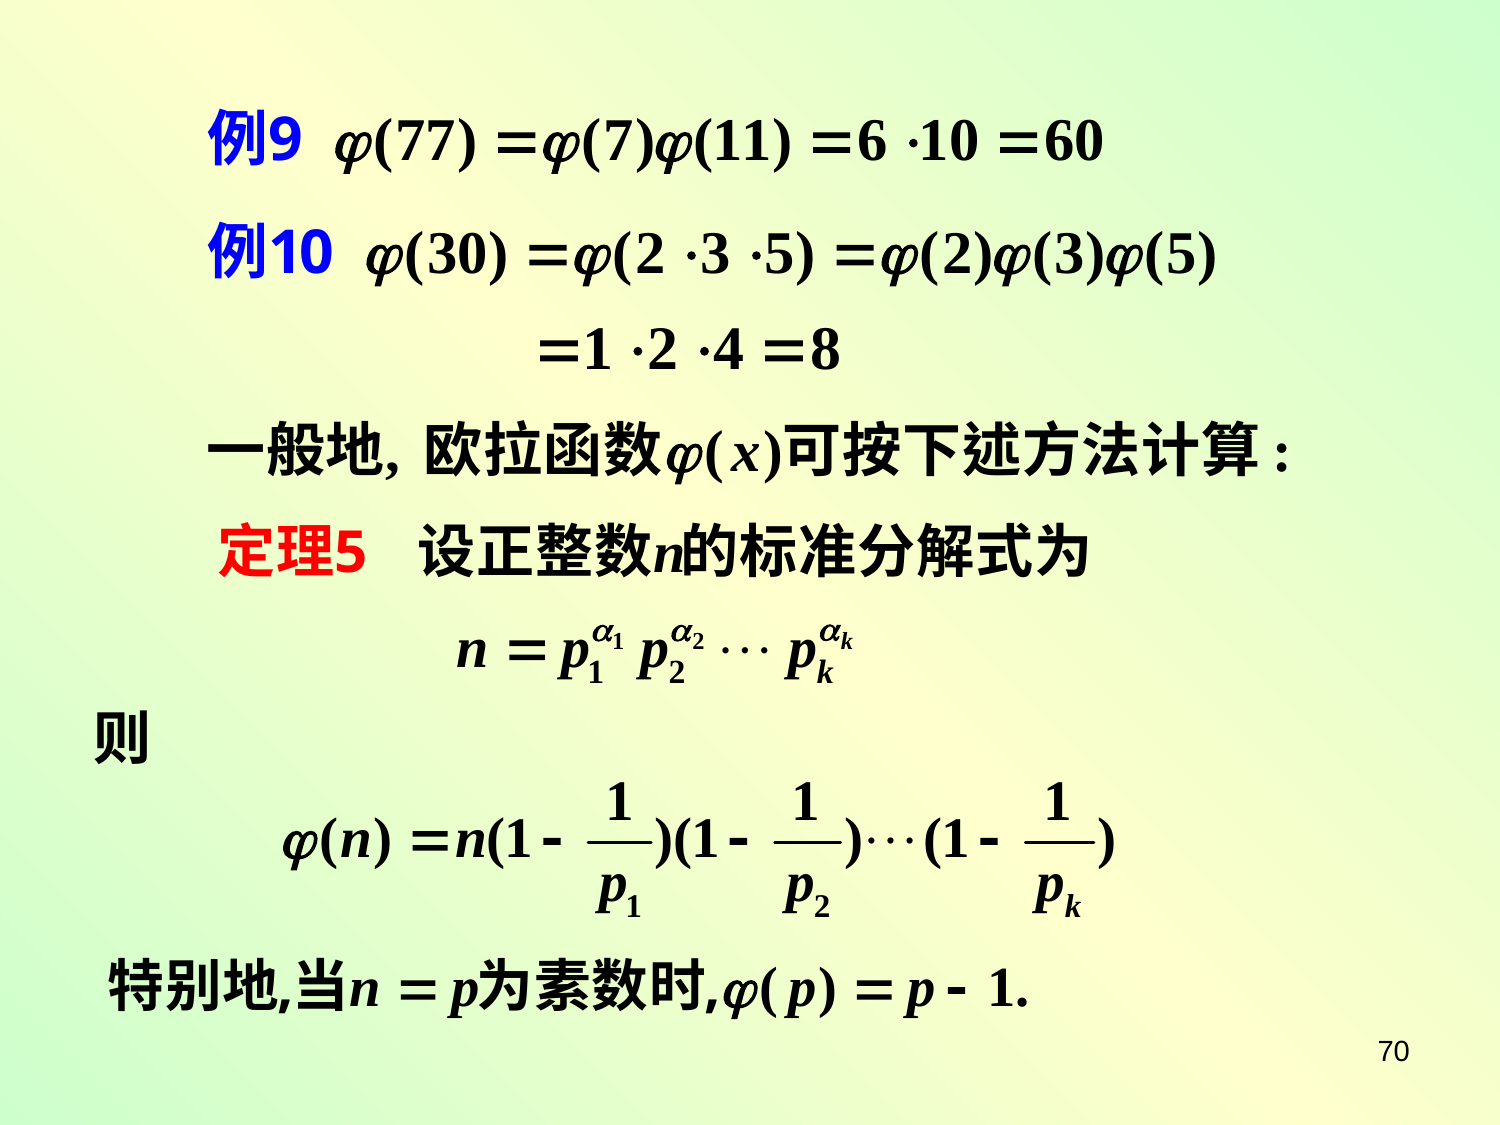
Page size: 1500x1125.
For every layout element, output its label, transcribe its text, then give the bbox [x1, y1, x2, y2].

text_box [274, 762, 1125, 930]
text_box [87, 512, 1100, 779]
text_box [524, 312, 850, 385]
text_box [199, 99, 1113, 186]
slide_number 70 [1074, 1024, 1425, 1103]
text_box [99, 949, 1038, 1031]
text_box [199, 412, 1301, 496]
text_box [199, 212, 1229, 299]
